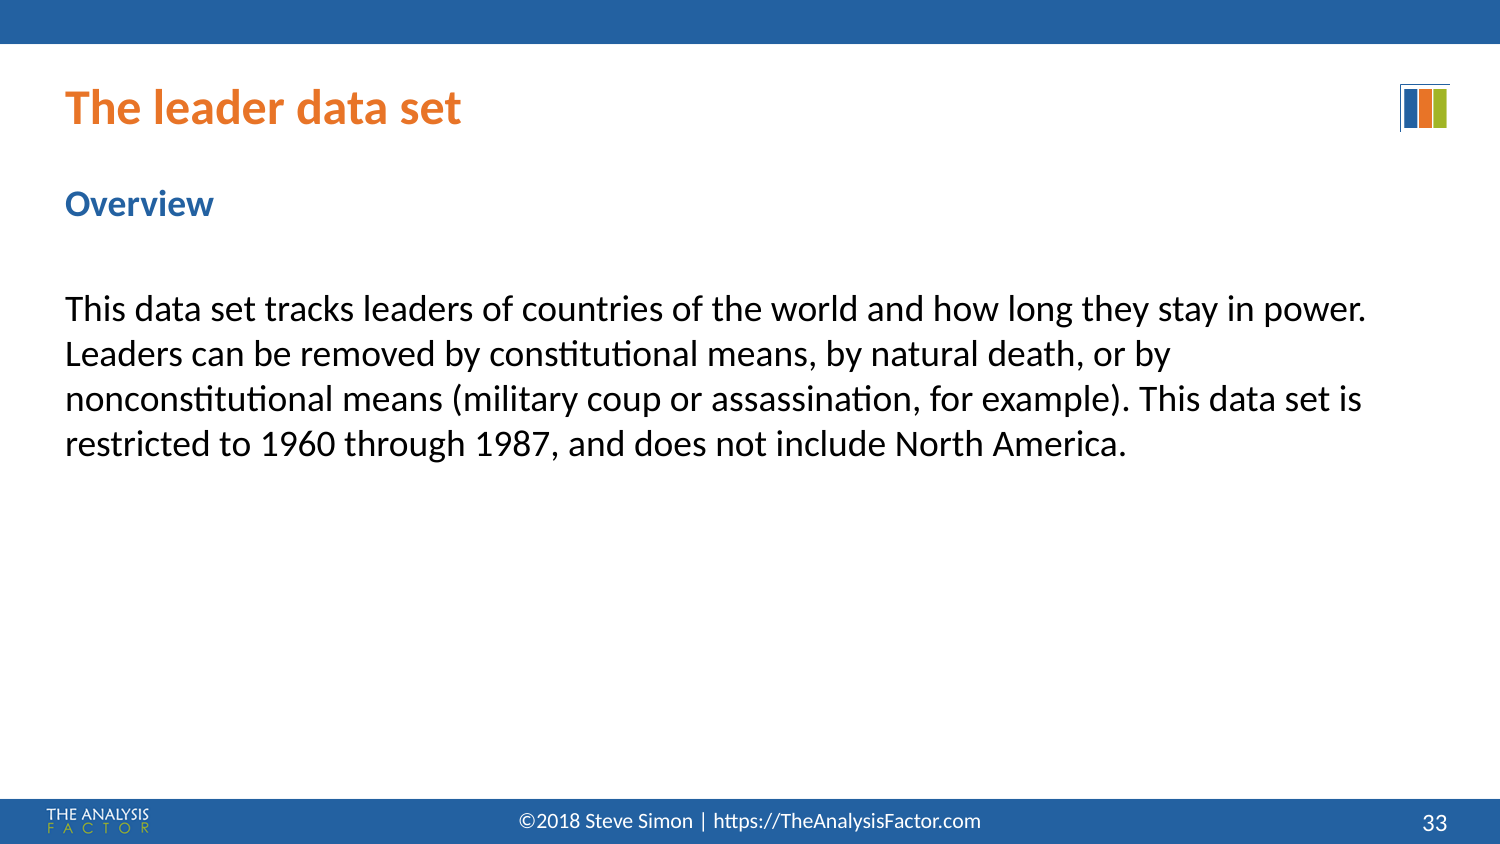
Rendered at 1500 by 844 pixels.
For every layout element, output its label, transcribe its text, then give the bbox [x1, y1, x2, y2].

footer ©2018 Steve Simon | https://TheAnalysisFactor.com [450, 796, 1050, 842]
list Overview This data set tracks leaders of countries of the world and how long they stay in power. Leaders can be removed by constitutional means, by natural death, or by nonconstitutional means (military coup or assassination, for example). This data set is restricted to 1960 through 1987, and does not include North America. [50, 171, 1450, 772]
picture [0, 0, 1500, 844]
title The leader data set [50, 33, 1450, 171]
slide_number 33 [1112, 798, 1463, 844]
